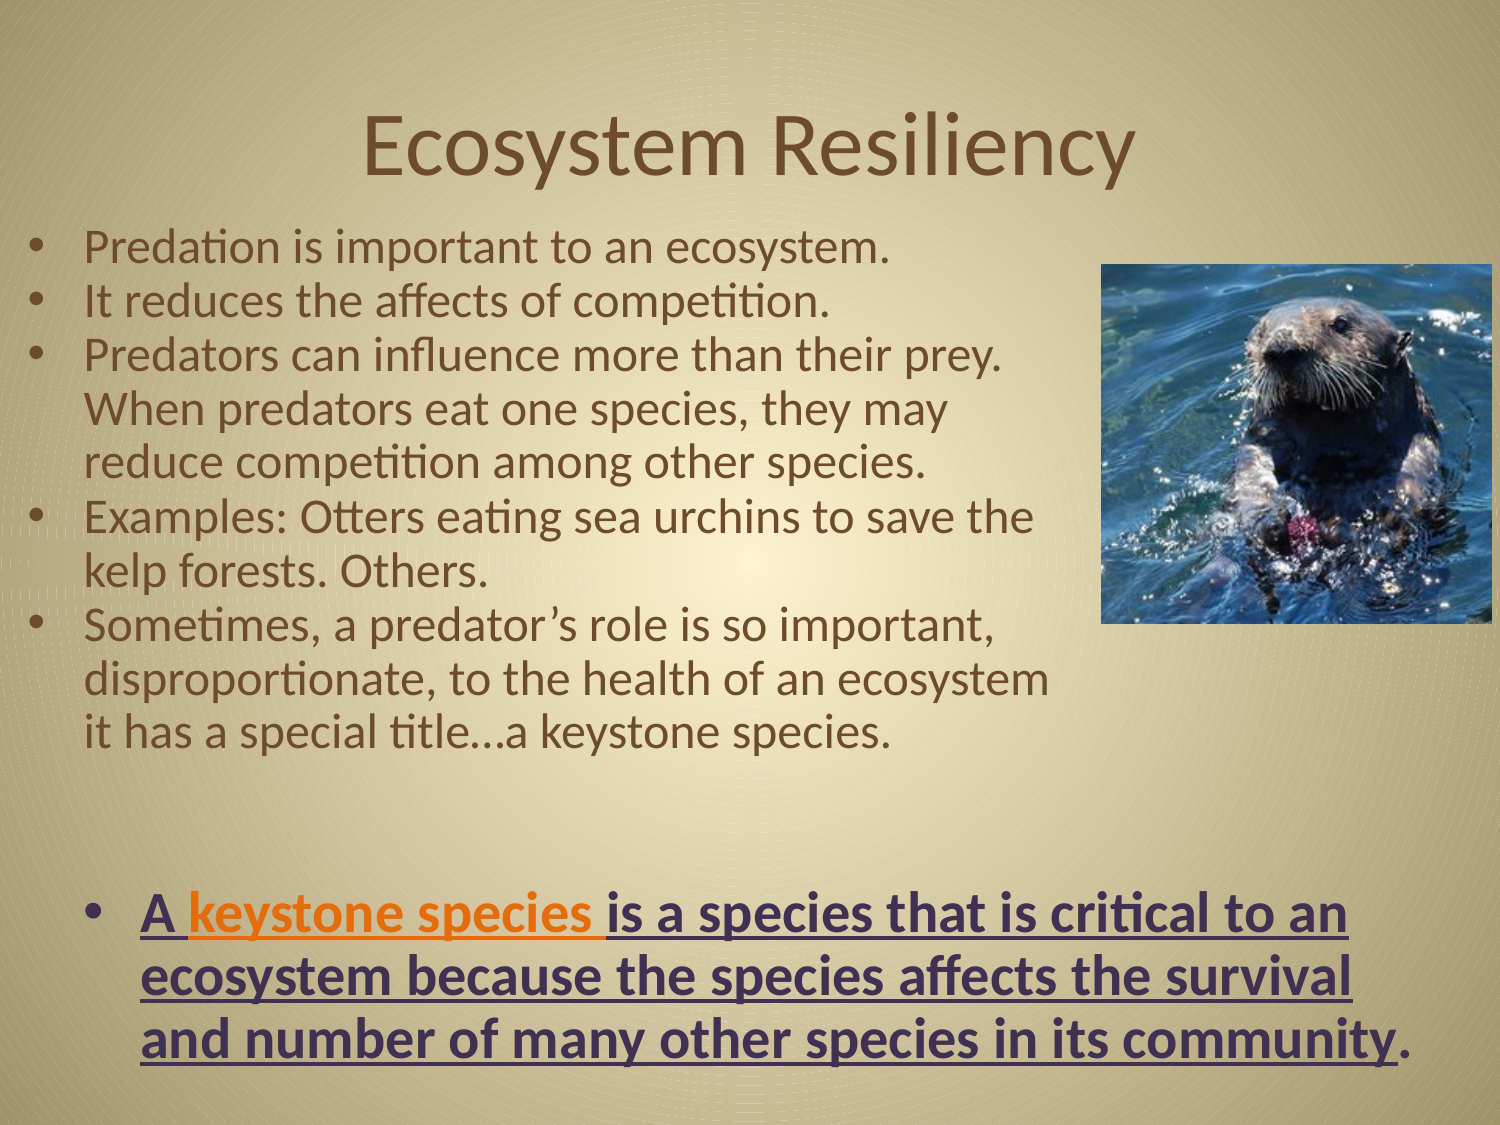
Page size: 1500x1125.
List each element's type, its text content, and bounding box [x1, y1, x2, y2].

title Ecosystem Resiliency [75, 45, 1425, 233]
text_box A keystone species is a species that is critical to an ecosystem because the species affects the survival and number of many other species in its community. [68, 874, 1450, 1079]
list Predation is important to an ecosystem. It reduces the affects of competition. Predators can influence more than their prey. When predators eat one species, they may reduce competition among other species. Examples: Otters eating sea urchins to save the kelp forests. Others. Sometimes, a predator’s role is so important, disproportionate, to the health of an ecosystem it has a special title…a keystone species. [12, 212, 1102, 875]
picture [1100, 264, 1492, 625]
